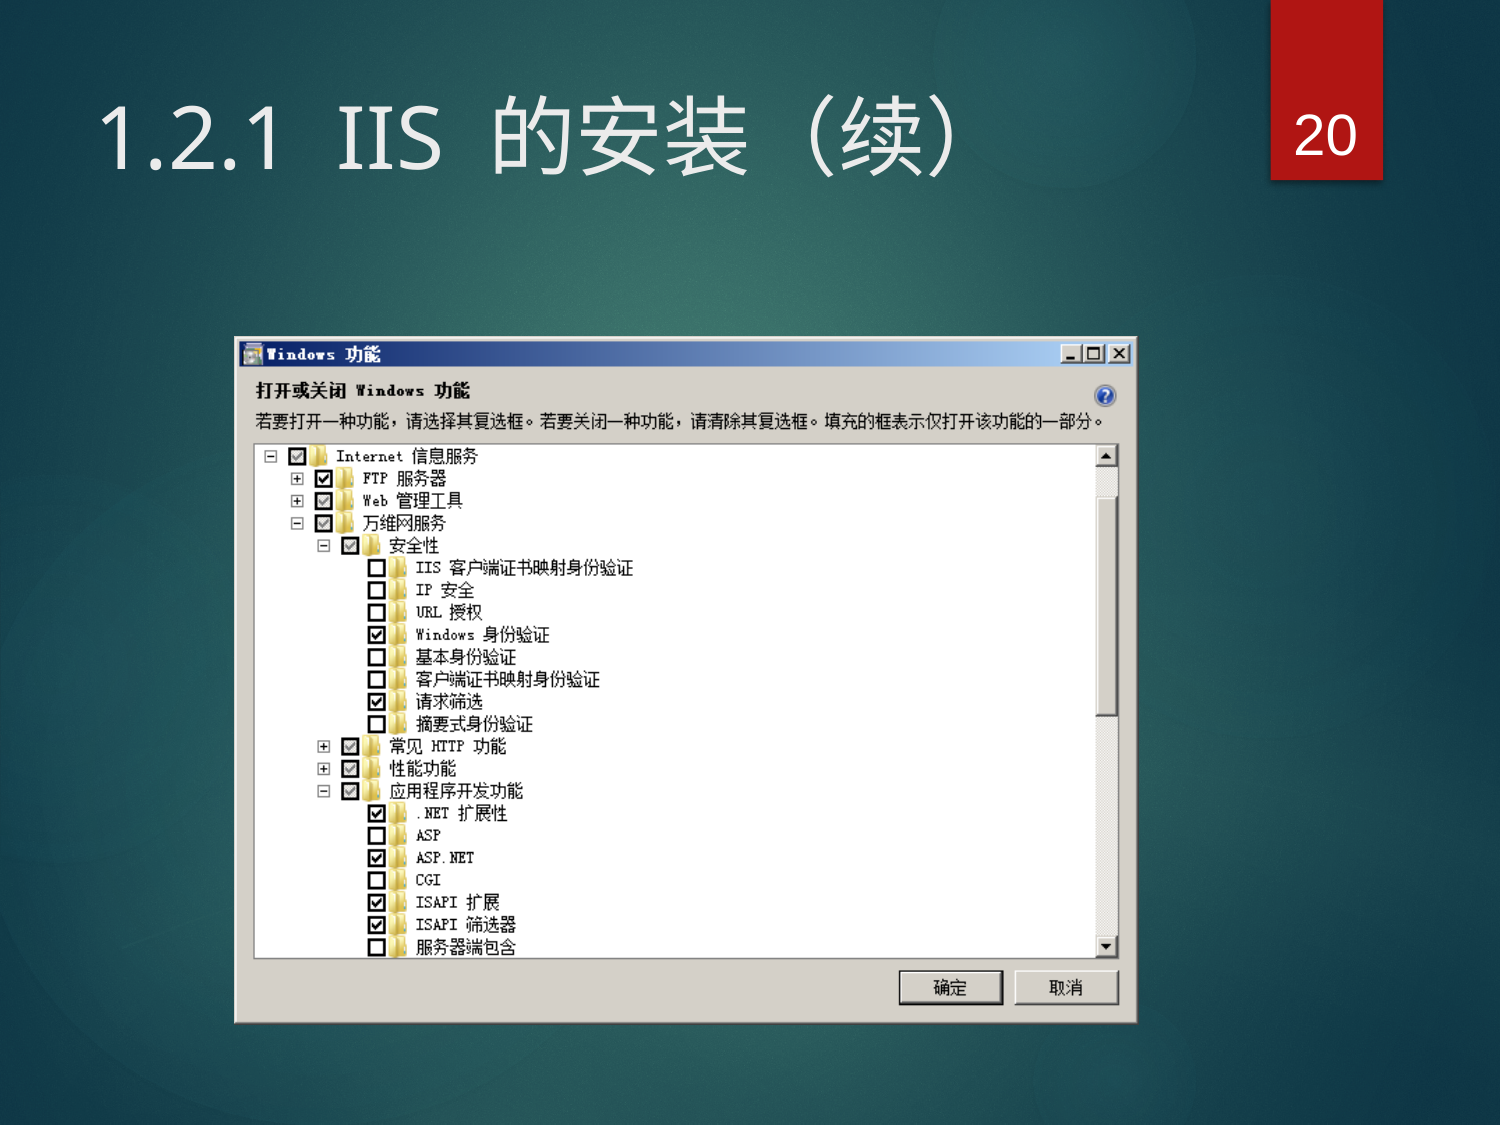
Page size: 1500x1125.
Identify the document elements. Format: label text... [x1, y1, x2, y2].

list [233, 336, 1139, 1026]
title 1.2.1 IIS 的安装（续） [79, 74, 1237, 304]
slide_number 20 [1273, 48, 1378, 175]
